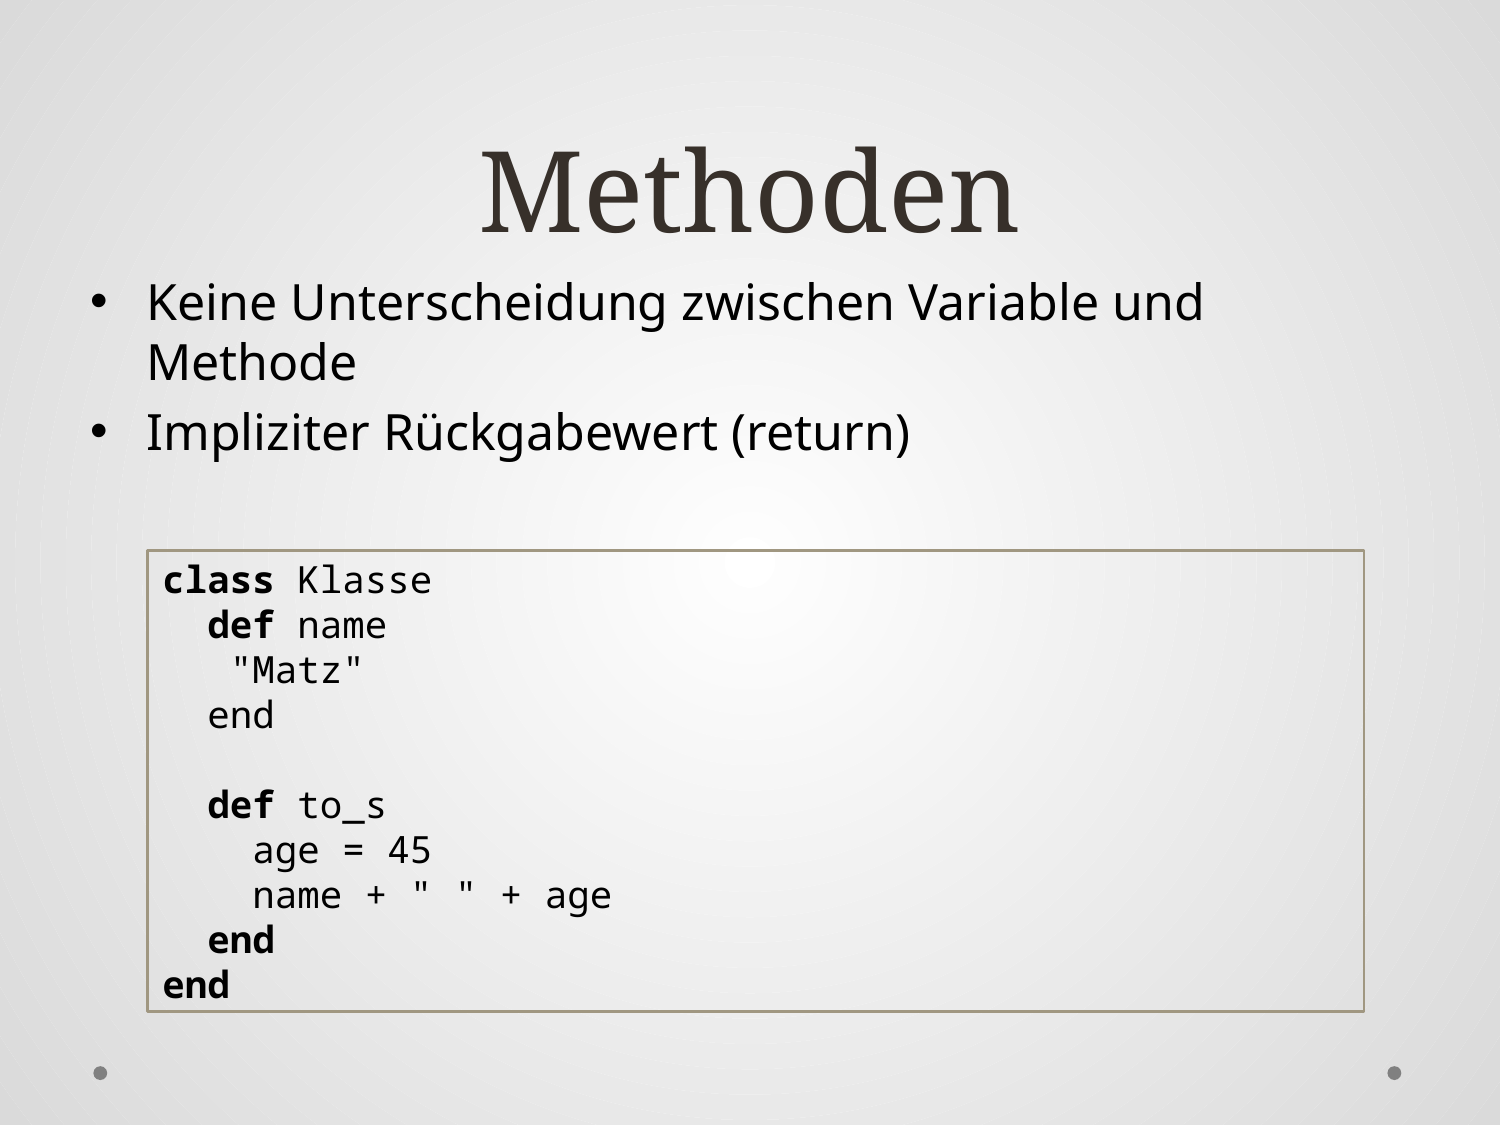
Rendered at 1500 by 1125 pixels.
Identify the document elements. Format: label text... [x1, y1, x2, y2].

text_box class Klasse def name "Matz" end def to_s age = 45 name + " " + age end end [146, 549, 1365, 1013]
list Keine Unterscheidung zwischen Variable und Methode Impliziter Rückgabewert (return) [75, 262, 1425, 1005]
title Methoden [75, 0, 1425, 262]
